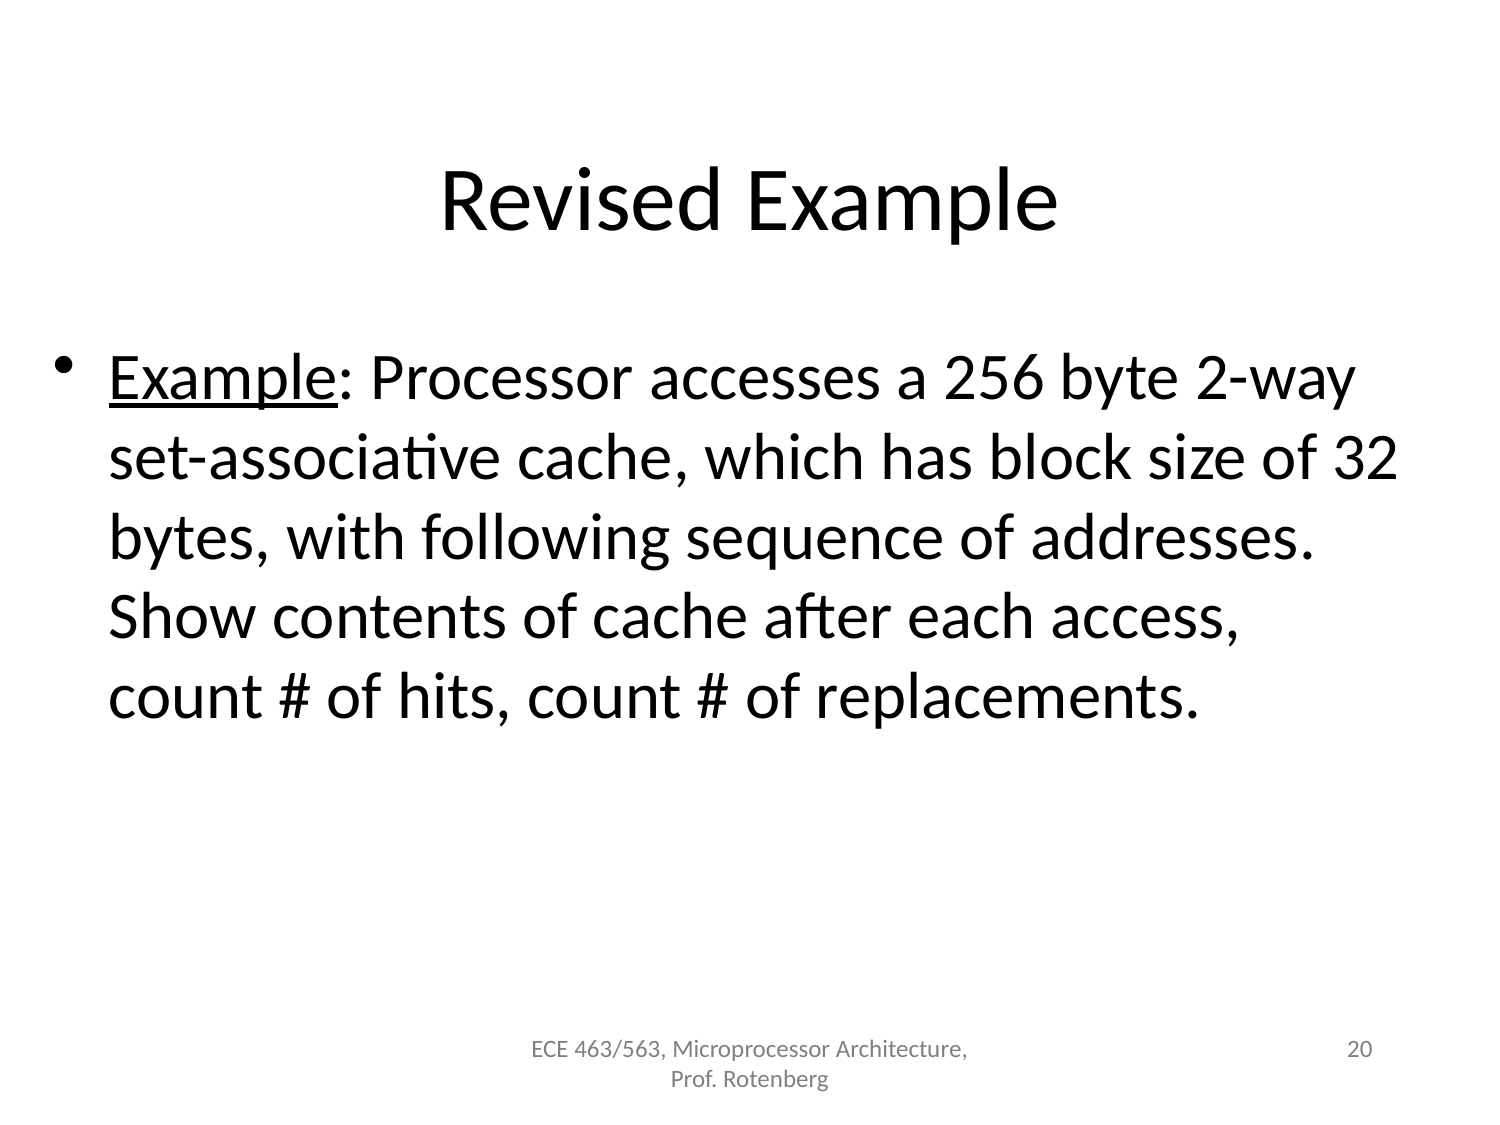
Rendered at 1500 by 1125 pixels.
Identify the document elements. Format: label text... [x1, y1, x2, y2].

slide_number 20 [1074, 1025, 1388, 1100]
list Example: Processor accesses a 256 byte 2-way set-associative cache, which has block size of 32 bytes, with following sequence of addresses. Show contents of cache after each access, count # of hits, count # of replacements. [37, 324, 1425, 1000]
title Revised Example [112, 99, 1388, 288]
footer ECE 463/563, Microprocessor Architecture, Prof. Rotenberg [512, 1025, 988, 1100]
